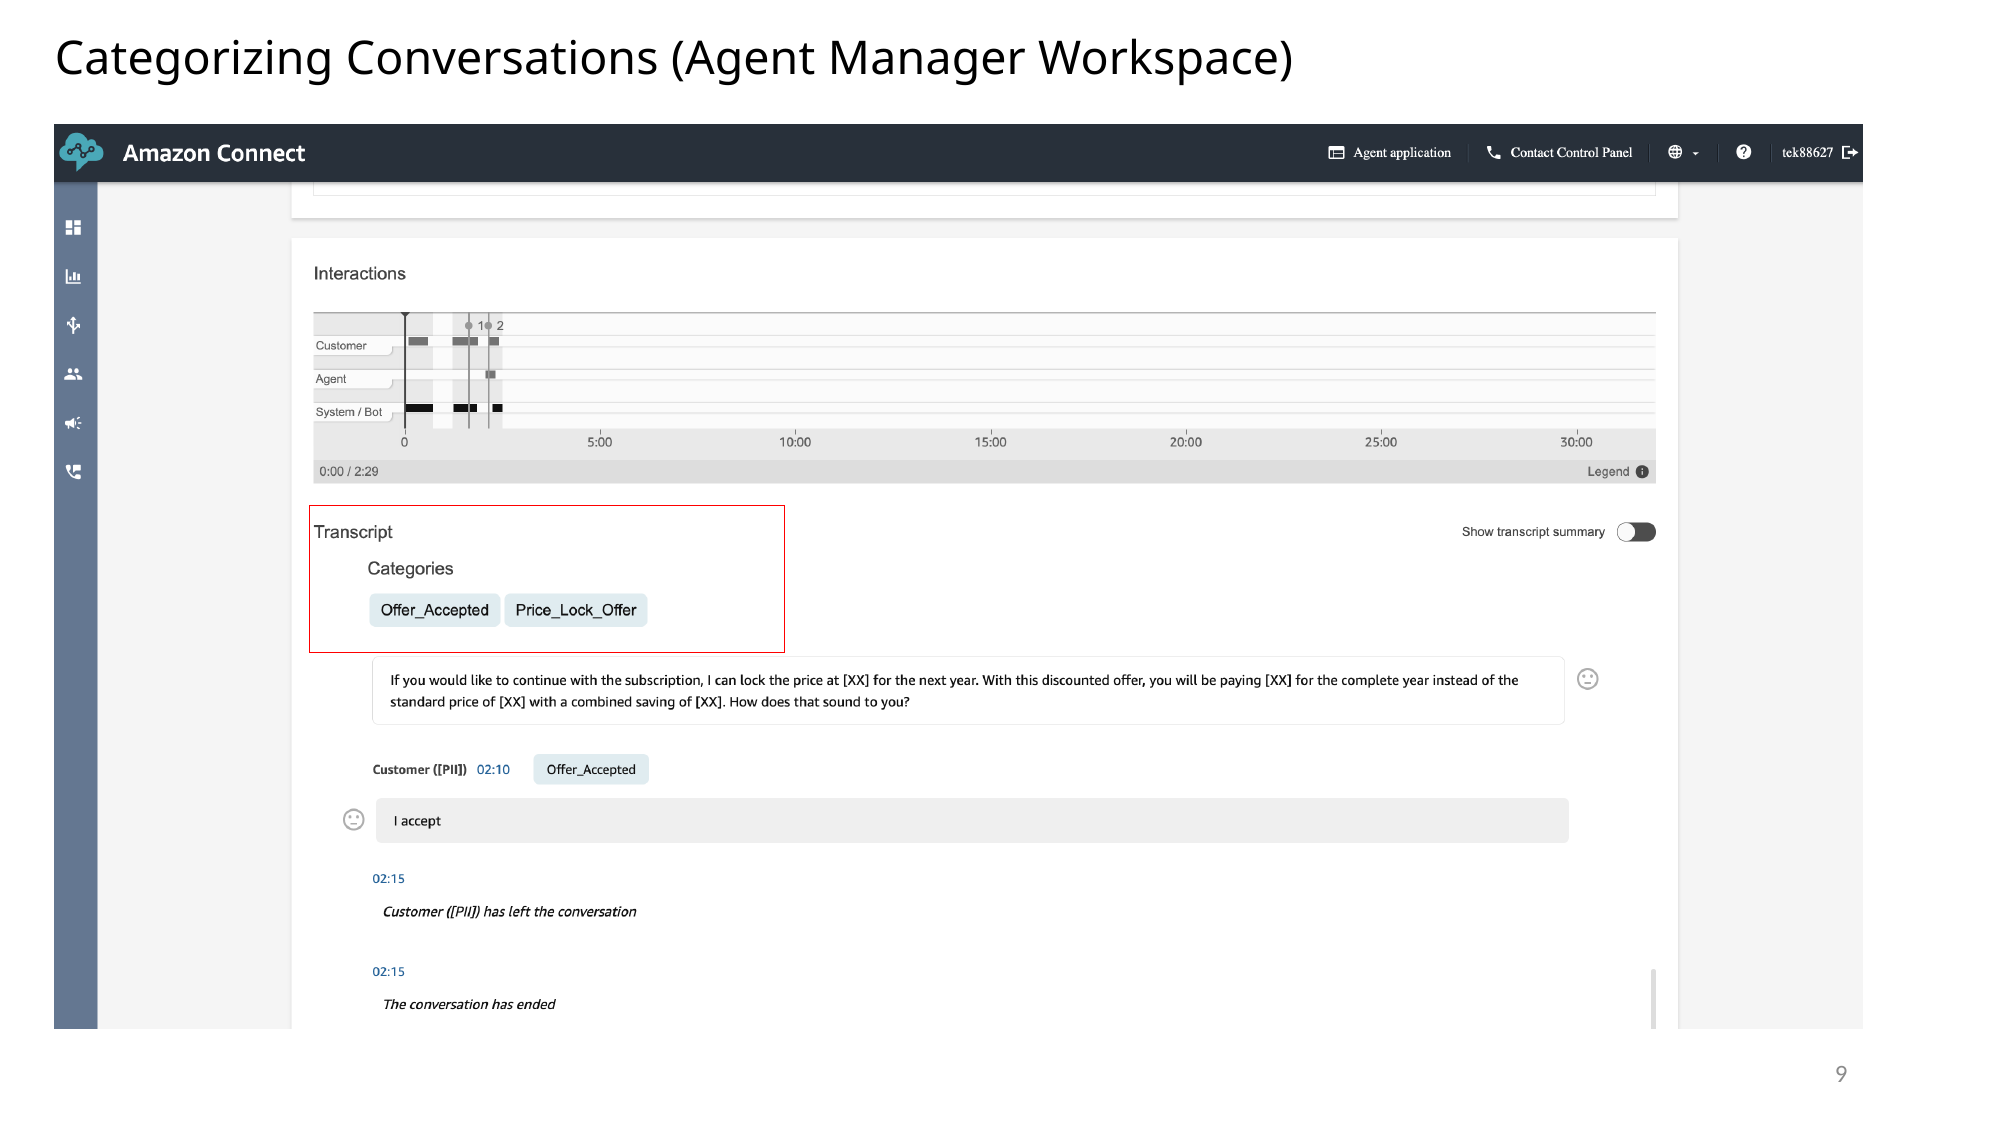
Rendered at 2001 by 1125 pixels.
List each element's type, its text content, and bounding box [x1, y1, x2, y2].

slide_number 9 [1412, 1042, 1863, 1103]
text_box Categorizing Conversations (Agent Manager Workspace) [54, 27, 1438, 124]
picture [54, 124, 1863, 1029]
